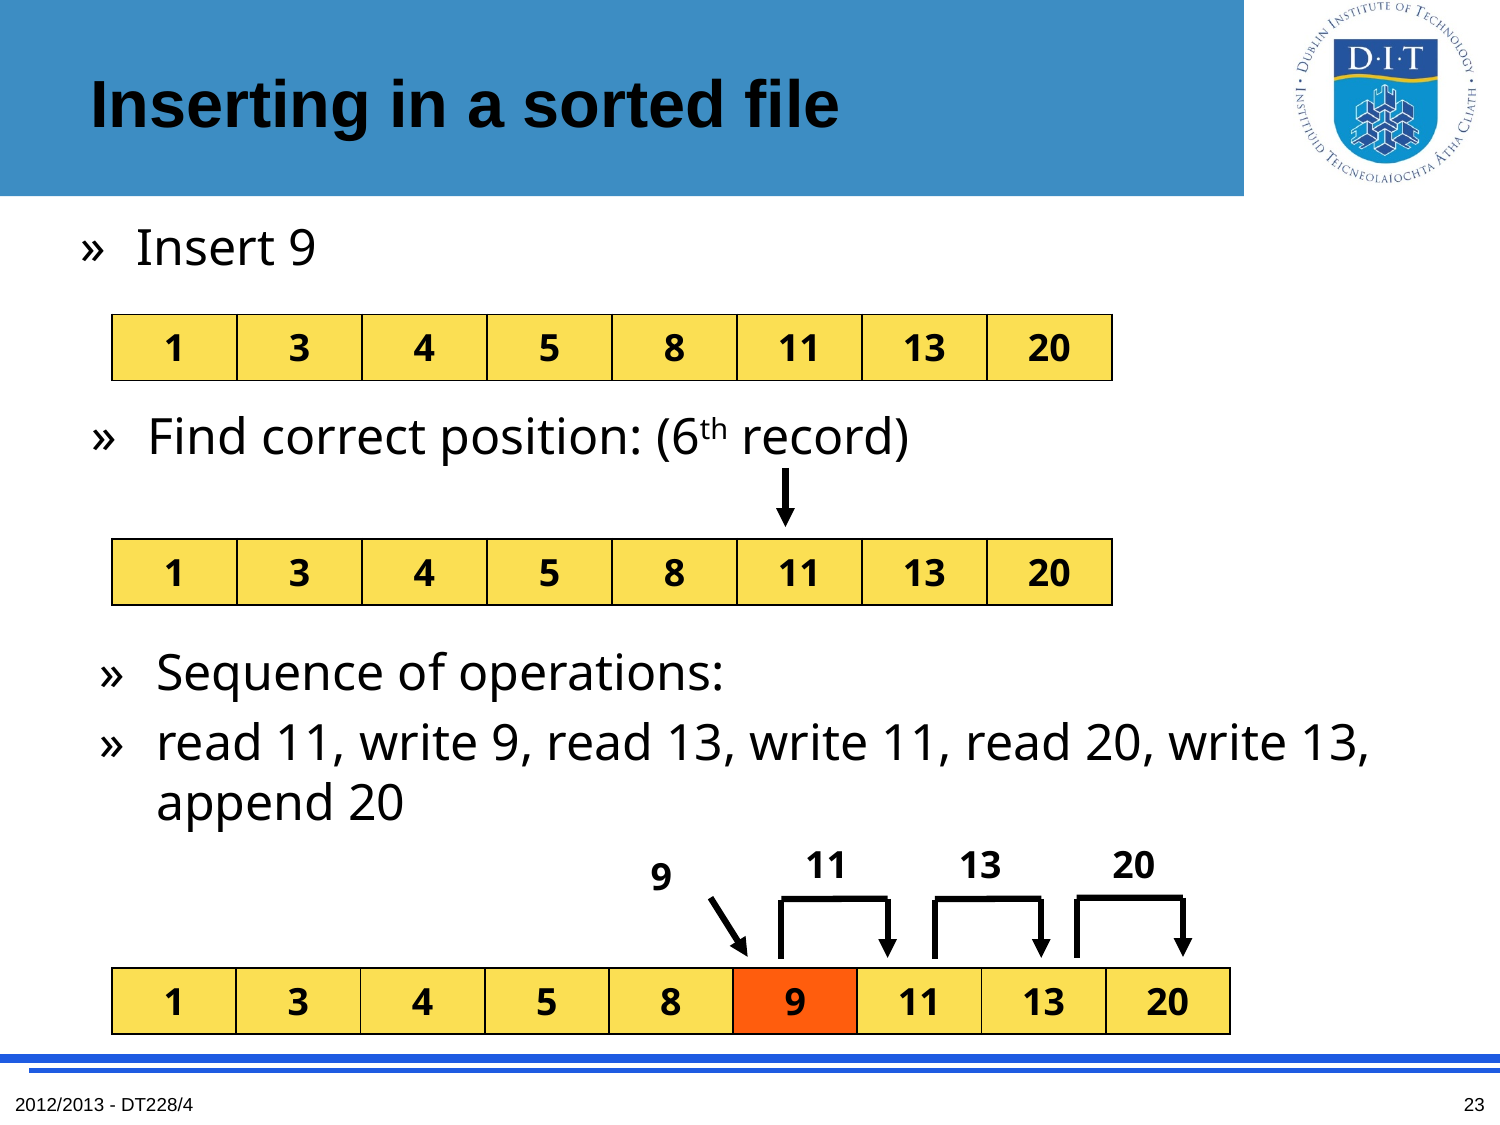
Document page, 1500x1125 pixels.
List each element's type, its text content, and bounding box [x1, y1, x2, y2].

table_header 4 [363, 540, 486, 604]
table_header 1 [113, 969, 235, 1033]
table_header 8 [613, 315, 736, 380]
text_box Find correct position: (6th record) [76, 397, 1427, 492]
text_box 13 [927, 834, 1034, 894]
table_header 3 [238, 540, 361, 604]
text_box Sequence of operations: read 11, write 9, read 13, write 11, read 20, write 13, append 20 [85, 633, 1447, 728]
picture [1293, 0, 1478, 185]
slide_number 23 [1149, 1084, 1500, 1125]
table_header 13 [982, 969, 1105, 1033]
table_header 3 [238, 315, 361, 380]
table_header 4 [363, 315, 486, 380]
table_header 1 [113, 540, 236, 604]
table_header 8 [610, 969, 732, 1033]
table_header 11 [738, 540, 861, 604]
title Inserting in a sorted file [74, 18, 1105, 182]
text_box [710, 897, 748, 957]
table_header 13 [863, 315, 986, 380]
text_box 11 [773, 834, 880, 894]
text_box 9 [608, 845, 715, 906]
table_header 13 [863, 540, 986, 604]
table_header 5 [486, 969, 608, 1033]
table_header 5 [488, 315, 611, 380]
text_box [934, 898, 1042, 960]
table_header 20 [988, 315, 1111, 380]
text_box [1076, 897, 1184, 959]
table_header 11 [858, 969, 981, 1033]
table_header 11 [738, 315, 861, 380]
table_header 5 [488, 540, 611, 604]
slide_number 2012/2013 - DT228/4 [0, 1084, 351, 1125]
table_header 8 [613, 540, 736, 604]
list Insert 9 [64, 207, 1416, 303]
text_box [781, 898, 888, 960]
table_header 20 [1107, 969, 1229, 1033]
table_header 9 [734, 969, 856, 1033]
table_header 4 [361, 969, 484, 1033]
table_header 20 [988, 540, 1111, 604]
table_header 3 [237, 969, 360, 1033]
text_box 20 [1080, 834, 1187, 894]
table_header 1 [113, 315, 236, 380]
